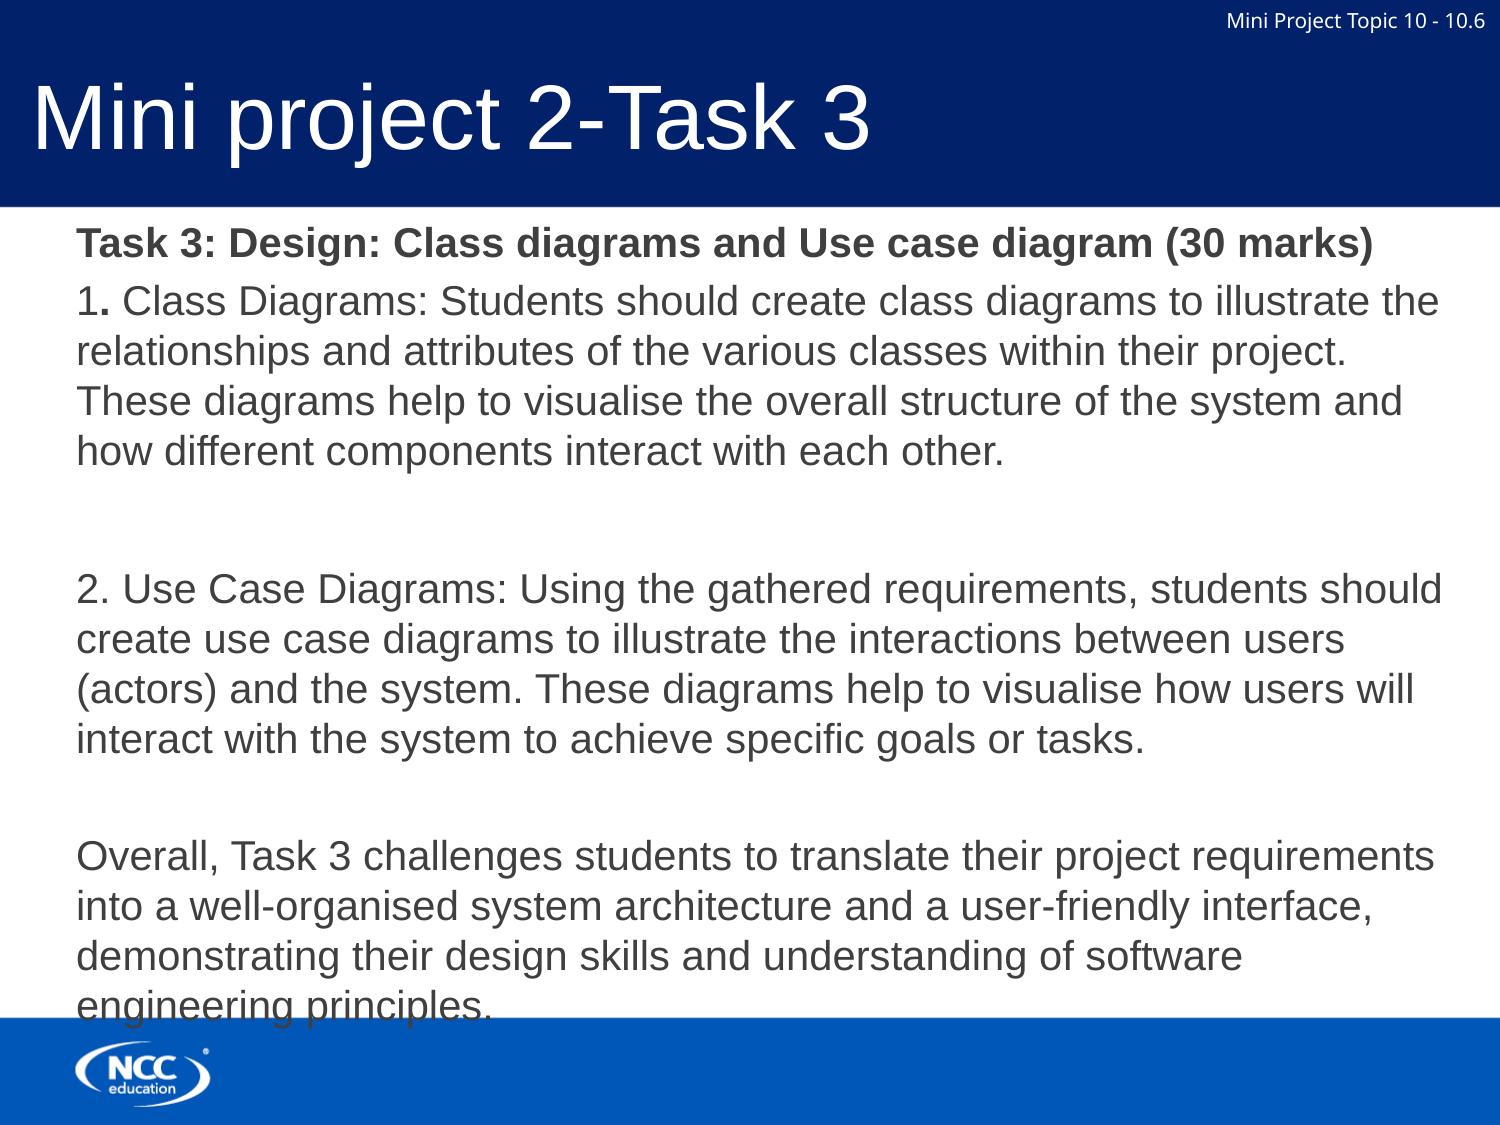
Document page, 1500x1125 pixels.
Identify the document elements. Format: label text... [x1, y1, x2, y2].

list Task 3: Design: Class diagrams and Use case diagram (30 marks) 1. Class Diagrams: Students should create class diagrams to illustrate the relationships and attributes of the various classes within their project. These diagrams help to visualise the overall structure of the system and how different components interact with each other. 2. Use Case Diagrams: Using the gathered requirements, students should create use case diagrams to illustrate the interactions between users (actors) and the system. These diagrams help to visualise how users will interact with the system to achieve specific goals or tasks. Overall, Task 3 challenges students to translate their project requirements into a well-organised system architecture and a user-friendly interface, demonstrating their design skills and understanding of software engineering principles. [16, 208, 1471, 917]
picture [0, 0, 1500, 1125]
title Mini project 2-Task 3 [16, 19, 1459, 207]
